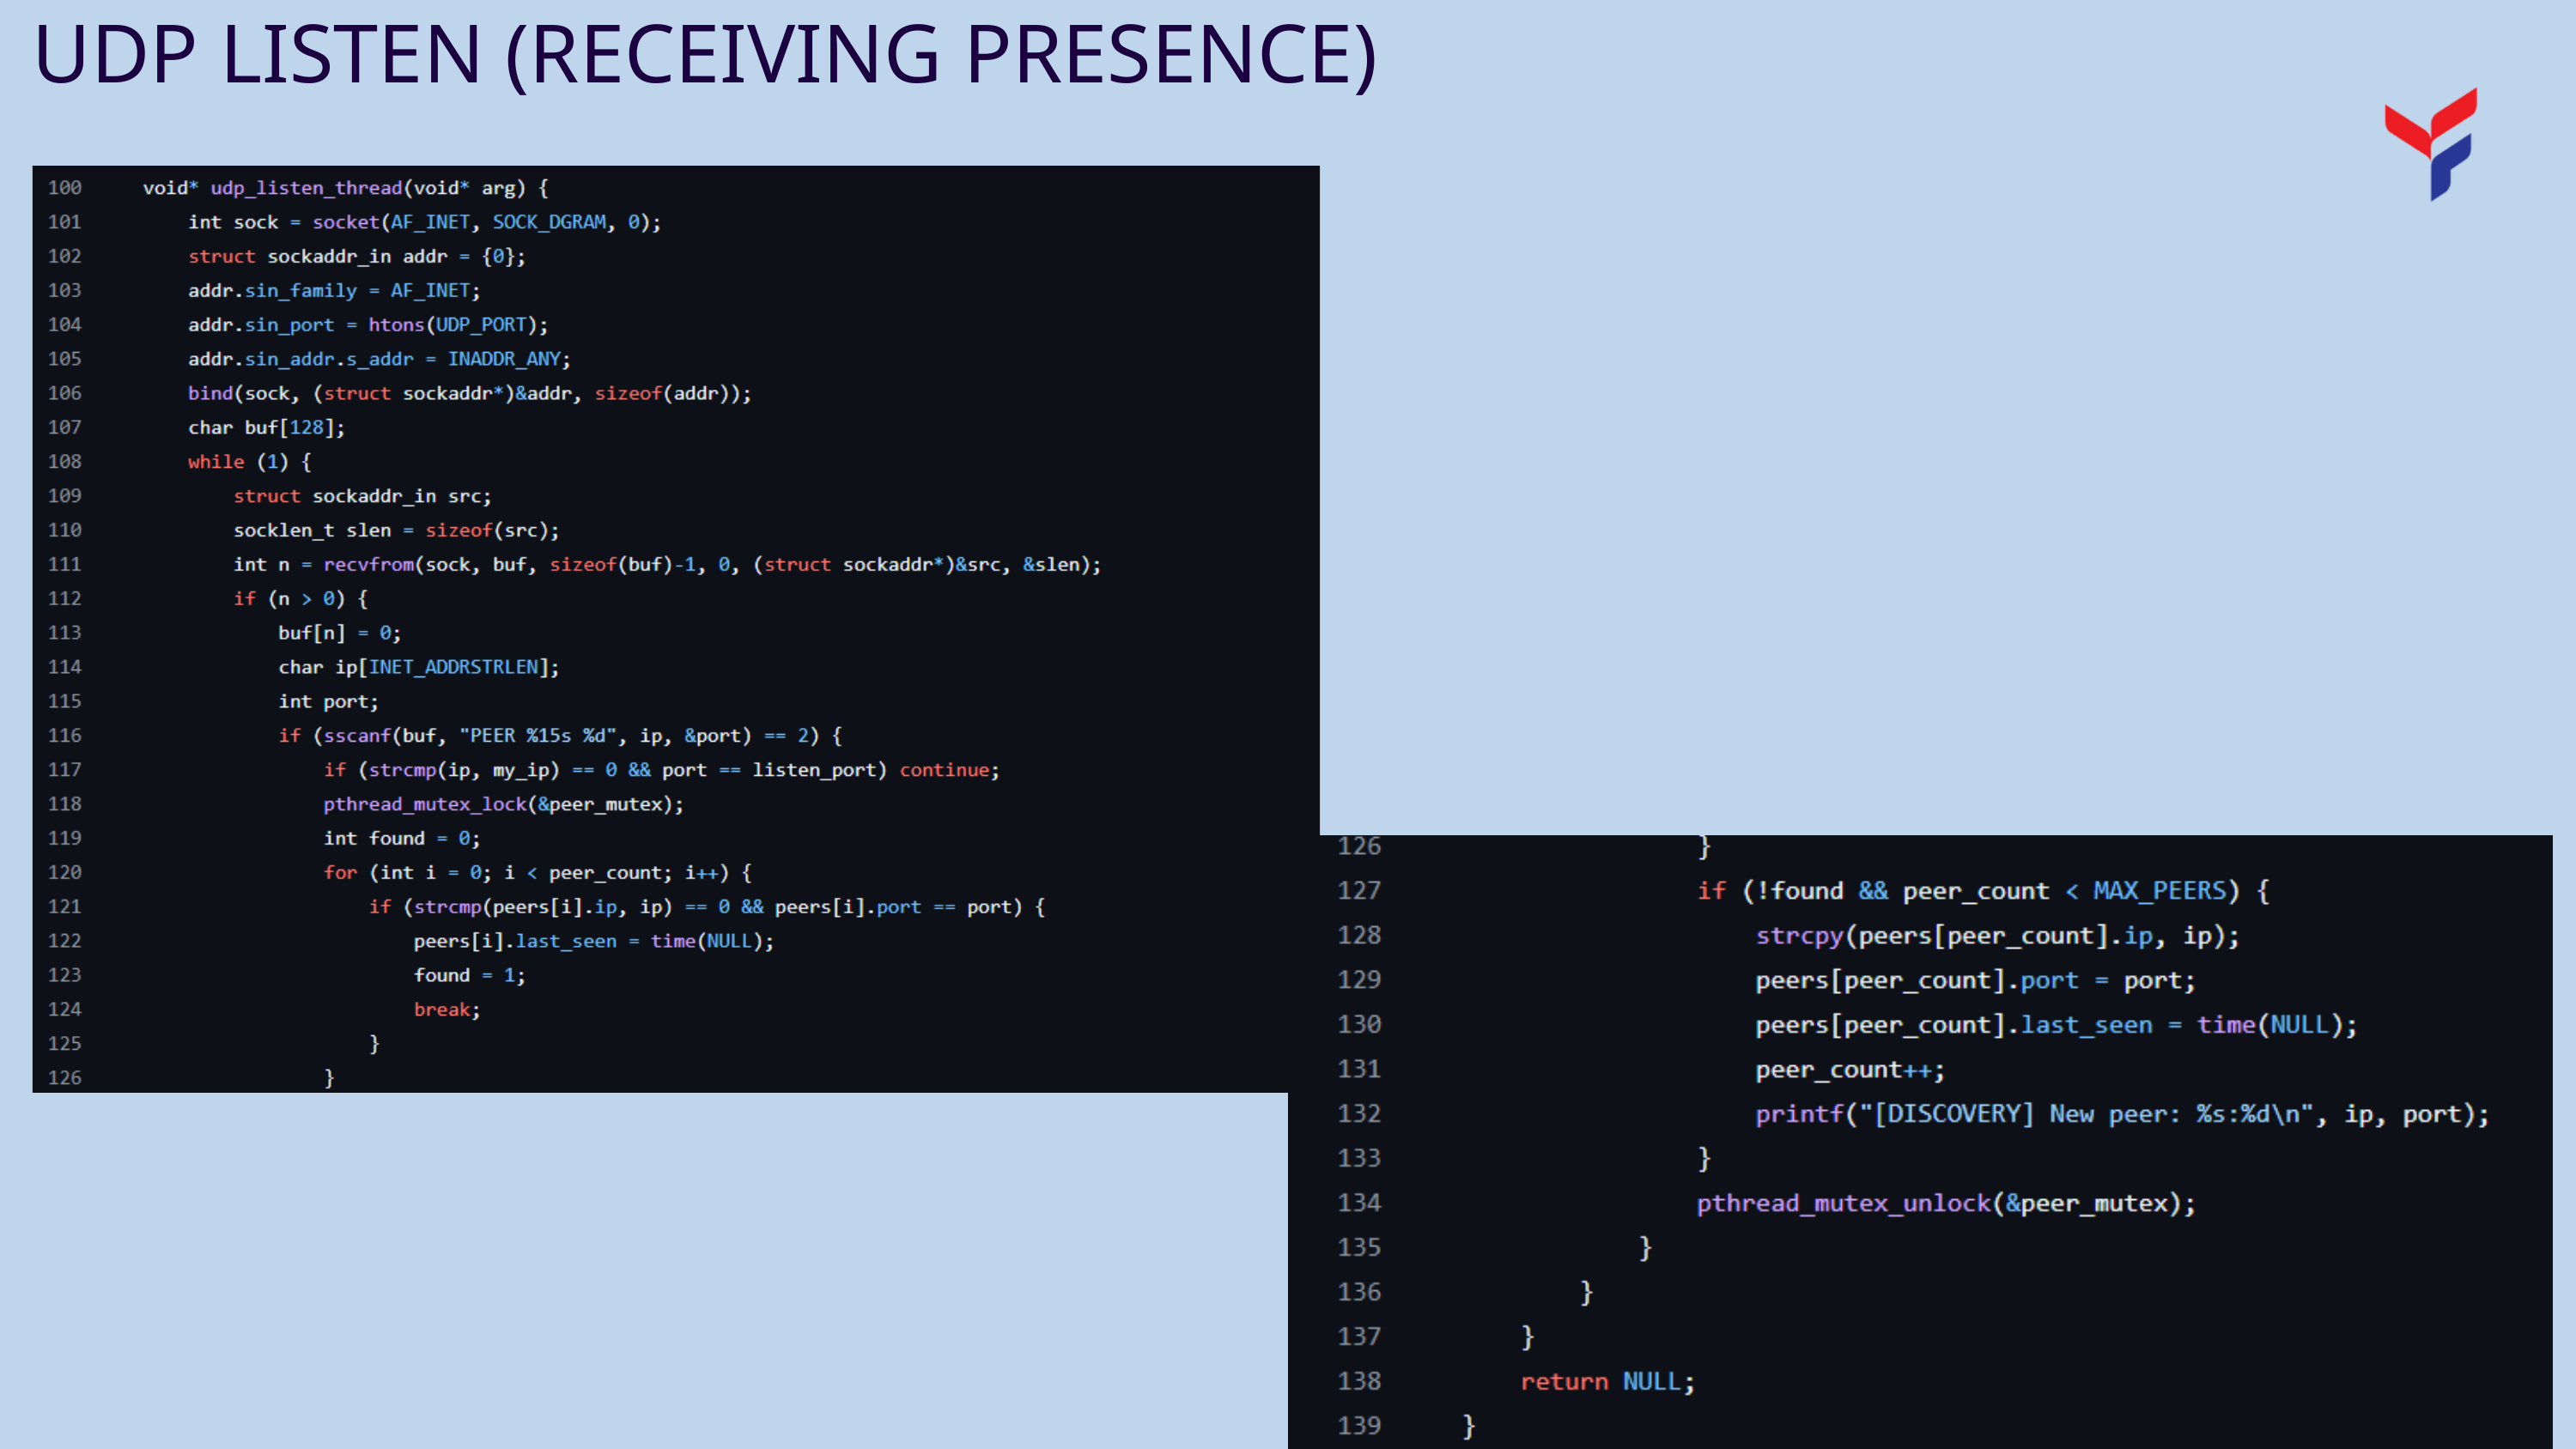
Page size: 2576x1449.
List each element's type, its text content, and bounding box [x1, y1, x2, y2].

text_box [2350, 64, 2512, 225]
text_box [32, 166, 1321, 1093]
text_box UDP LISTEN (RECEIVING PRESENCE) [32, 0, 1643, 100]
text_box [1287, 835, 2553, 1449]
